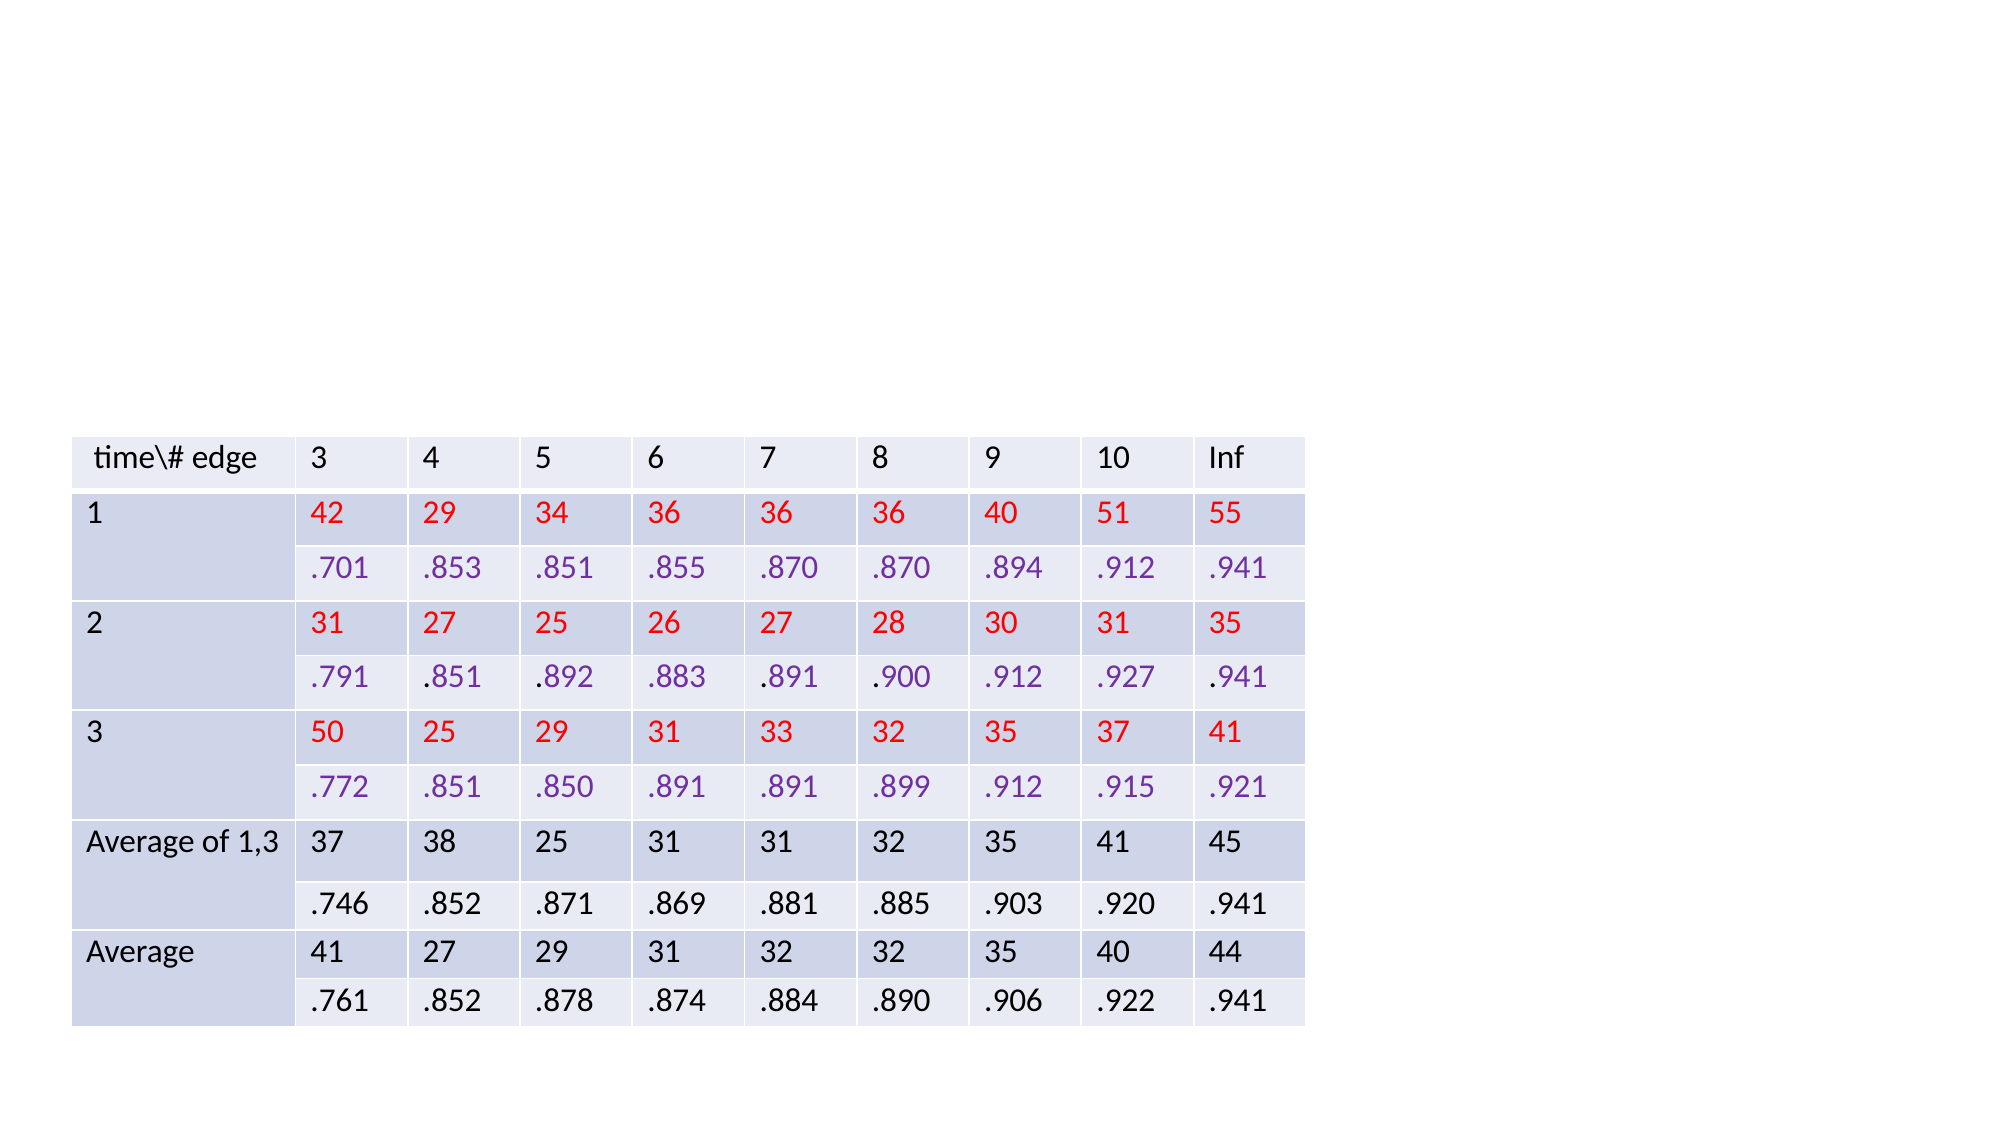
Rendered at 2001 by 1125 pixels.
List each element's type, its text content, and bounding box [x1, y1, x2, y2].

table_cell 31 [633, 821, 744, 881]
table_cell 41 [1082, 821, 1193, 881]
table_cell .701 [296, 547, 407, 600]
table_cell Average [72, 931, 295, 1026]
table_cell 40 [1082, 931, 1193, 978]
table_header 7 [745, 437, 856, 488]
table_cell 36 [633, 494, 744, 545]
table_cell .853 [409, 547, 519, 600]
table_header 4 [409, 437, 519, 488]
table_cell 25 [521, 602, 631, 655]
table_cell .941 [1195, 547, 1305, 600]
table_cell .870 [745, 547, 856, 600]
table_cell .871 [521, 883, 631, 929]
table_cell 27 [745, 602, 856, 655]
table_cell 33 [745, 711, 856, 764]
table_cell 25 [521, 821, 631, 881]
table_cell .941 [1195, 979, 1305, 1026]
table_cell 36 [745, 494, 856, 545]
table_cell .855 [633, 547, 744, 600]
table_cell 32 [858, 821, 968, 881]
table_cell Average of 1,3 [72, 821, 295, 929]
table_cell 42 [296, 494, 407, 545]
table_cell 29 [409, 494, 519, 545]
table_cell .878 [521, 979, 631, 1026]
table_cell 28 [858, 602, 968, 655]
table_cell 31 [296, 602, 407, 655]
table_header 5 [521, 437, 631, 488]
table_cell .891 [745, 656, 856, 709]
table_cell .921 [1195, 766, 1305, 819]
table_cell .746 [296, 883, 407, 929]
table_cell 37 [1082, 711, 1193, 764]
table_header Inf [1195, 437, 1305, 488]
table_cell 25 [409, 711, 519, 764]
table_cell 50 [296, 711, 407, 764]
table_cell 31 [633, 711, 744, 764]
table_cell .884 [745, 979, 856, 1026]
table_header 8 [858, 437, 968, 488]
table_cell .869 [633, 883, 744, 929]
table_cell .941 [1195, 883, 1305, 929]
table_cell 41 [296, 931, 407, 978]
table_cell .851 [409, 656, 519, 709]
table_cell .912 [1082, 547, 1193, 600]
table_cell .906 [970, 979, 1080, 1026]
table_cell 26 [633, 602, 744, 655]
table_cell .891 [633, 766, 744, 819]
table_cell 38 [409, 821, 519, 881]
table_cell .885 [858, 883, 968, 929]
table_cell 27 [409, 931, 519, 978]
table_cell 41 [1195, 711, 1305, 764]
table_cell .890 [858, 979, 968, 1026]
table_cell .915 [1082, 766, 1193, 819]
table_header 9 [970, 437, 1080, 488]
table_cell 55 [1195, 494, 1305, 545]
table_cell .881 [745, 883, 856, 929]
table_cell 31 [745, 821, 856, 881]
table_cell 51 [1082, 494, 1193, 545]
table_cell .900 [858, 656, 968, 709]
table_cell .927 [1082, 656, 1193, 709]
table_header time\# edge [72, 437, 295, 488]
table_cell 34 [521, 494, 631, 545]
table_cell 45 [1195, 821, 1305, 881]
table_cell .874 [633, 979, 744, 1026]
table_cell .922 [1082, 979, 1193, 1026]
table_cell 32 [858, 711, 968, 764]
table_cell .912 [970, 766, 1080, 819]
table_cell 32 [858, 931, 968, 978]
table_header 6 [633, 437, 744, 488]
table_cell .912 [970, 656, 1080, 709]
table_cell 36 [858, 494, 968, 545]
table_cell .772 [296, 766, 407, 819]
table_cell 35 [970, 931, 1080, 978]
table_cell 2 [72, 602, 295, 709]
table_cell .852 [409, 979, 519, 1026]
table_cell 32 [745, 931, 856, 978]
table_cell .892 [521, 656, 631, 709]
table_cell .883 [633, 656, 744, 709]
table_cell 40 [970, 494, 1080, 545]
table_cell 30 [970, 602, 1080, 655]
table_cell 31 [1082, 602, 1193, 655]
table_cell .894 [970, 547, 1080, 600]
table_cell .920 [1082, 883, 1193, 929]
table_cell .852 [409, 883, 519, 929]
table_cell .851 [521, 547, 631, 600]
table_cell 29 [521, 931, 631, 978]
table_cell .761 [296, 979, 407, 1026]
table_cell 44 [1195, 931, 1305, 978]
table_cell 3 [72, 711, 295, 819]
table_cell .791 [296, 656, 407, 709]
table_cell 35 [970, 711, 1080, 764]
table_header 10 [1082, 437, 1193, 488]
table_header 3 [296, 437, 407, 488]
table_cell 35 [970, 821, 1080, 881]
table_cell 37 [296, 821, 407, 881]
table_cell 1 [72, 494, 295, 600]
table_cell 27 [409, 602, 519, 655]
table_cell 31 [633, 931, 744, 978]
table_cell .899 [858, 766, 968, 819]
table_cell .941 [1195, 656, 1305, 709]
table_cell .903 [970, 883, 1080, 929]
table_cell .850 [521, 766, 631, 819]
table_cell 35 [1195, 602, 1305, 655]
table_cell .891 [745, 766, 856, 819]
table_cell 29 [521, 711, 631, 764]
table_cell .851 [409, 766, 519, 819]
table_cell .870 [858, 547, 968, 600]
